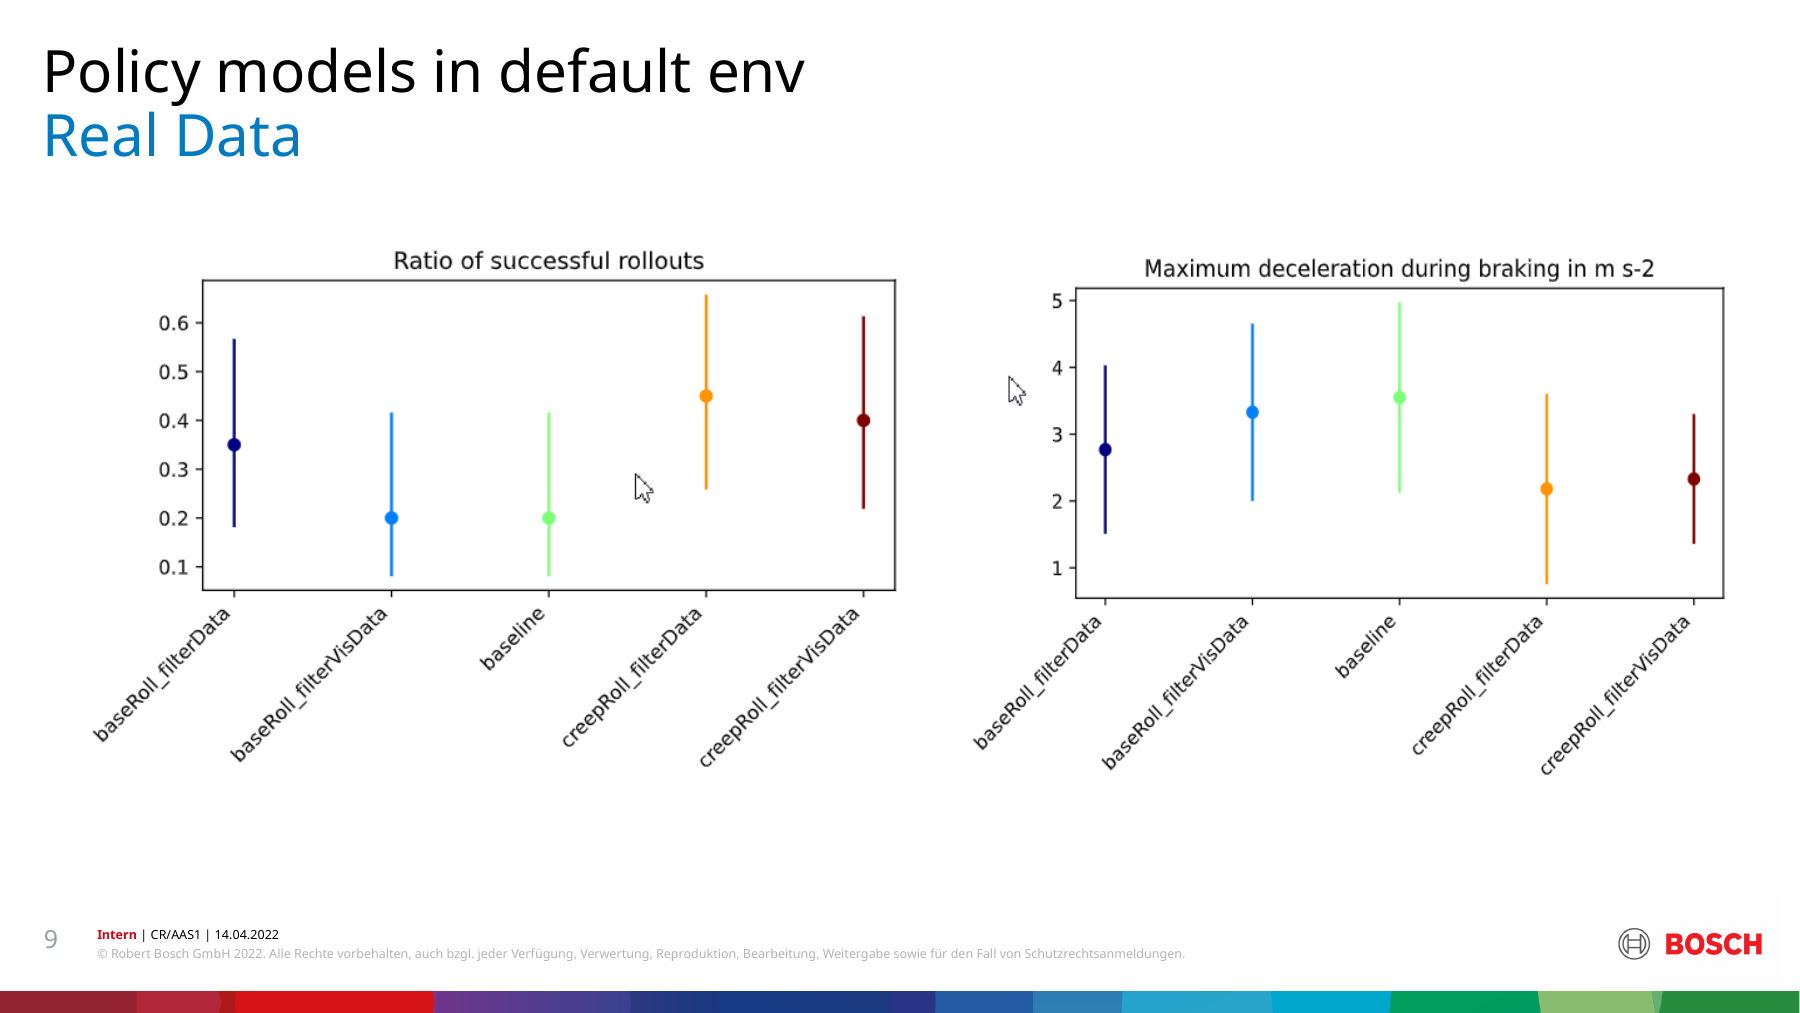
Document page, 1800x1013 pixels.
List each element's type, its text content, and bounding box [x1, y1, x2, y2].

picture [1390, 896, 1800, 1013]
slide_number 9 [43, 923, 92, 991]
list Policy models in default env [42, 42, 1757, 107]
title Real Data [42, 107, 1757, 171]
picture [929, 233, 1775, 806]
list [67, 244, 929, 788]
picture [0, 905, 1272, 1013]
